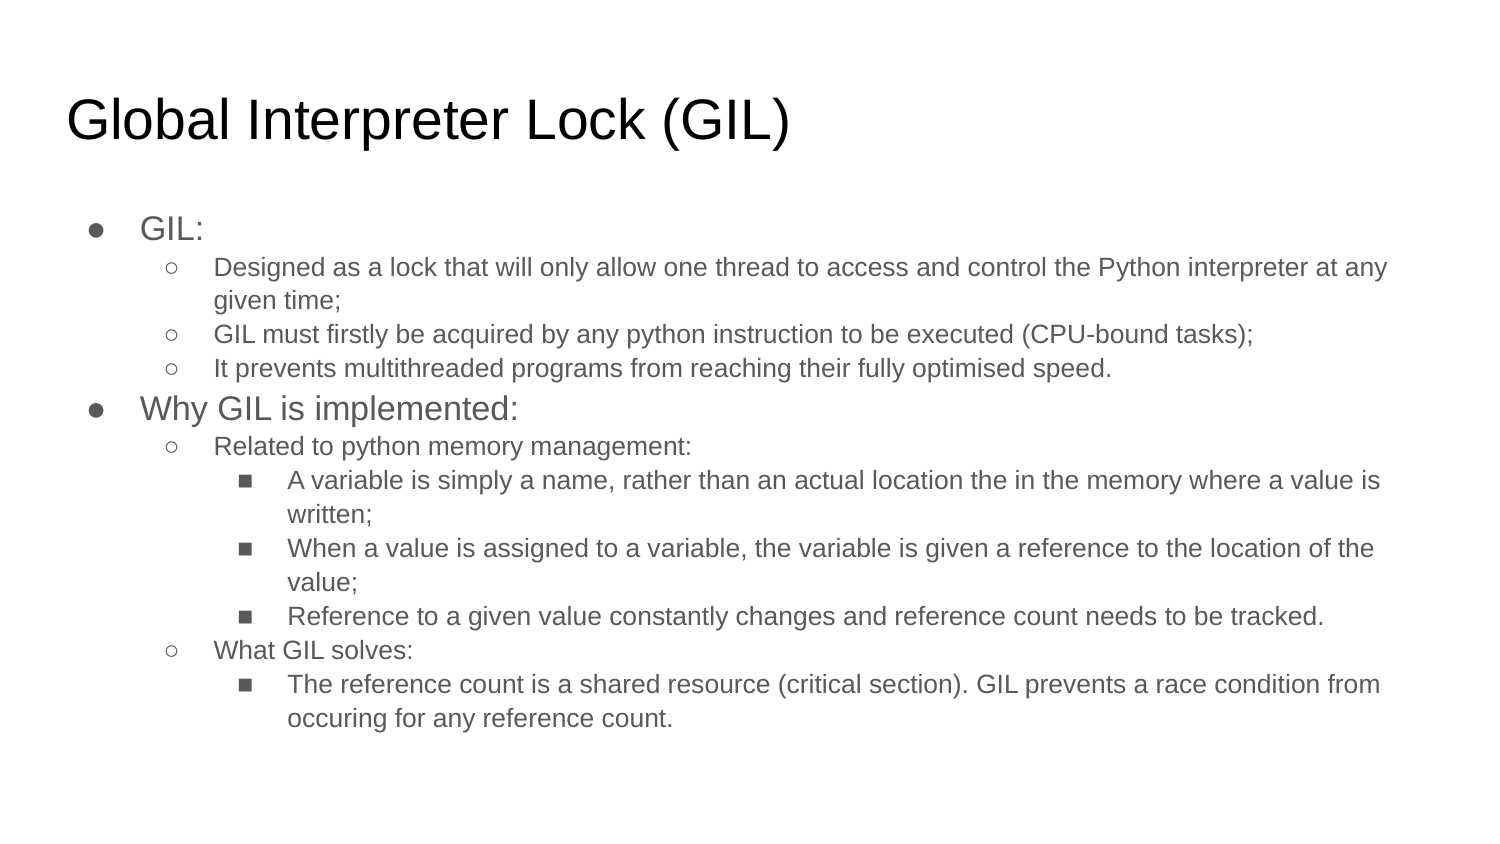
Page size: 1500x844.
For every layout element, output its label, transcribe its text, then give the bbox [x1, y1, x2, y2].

list GIL: Designed as a lock that will only allow one thread to access and control the Python interpreter at any given time; GIL must firstly be acquired by any python instruction to be executed (CPU-bound tasks); It prevents multithreaded programs from reaching their fully optimised speed. Why GIL is implemented: Related to python memory management: A variable is simply a name, rather than an actual location the in the memory where a value is written; When a value is assigned to a variable, the variable is given a reference to the location of the value; Reference to a given value constantly changes and reference count needs to be tracked. What GIL solves: The reference count is a shared resource (critical section). GIL prevents a race condition from occuring for any reference count. [51, 189, 1449, 750]
title Global Interpreter Lock (GIL) [51, 72, 1449, 167]
